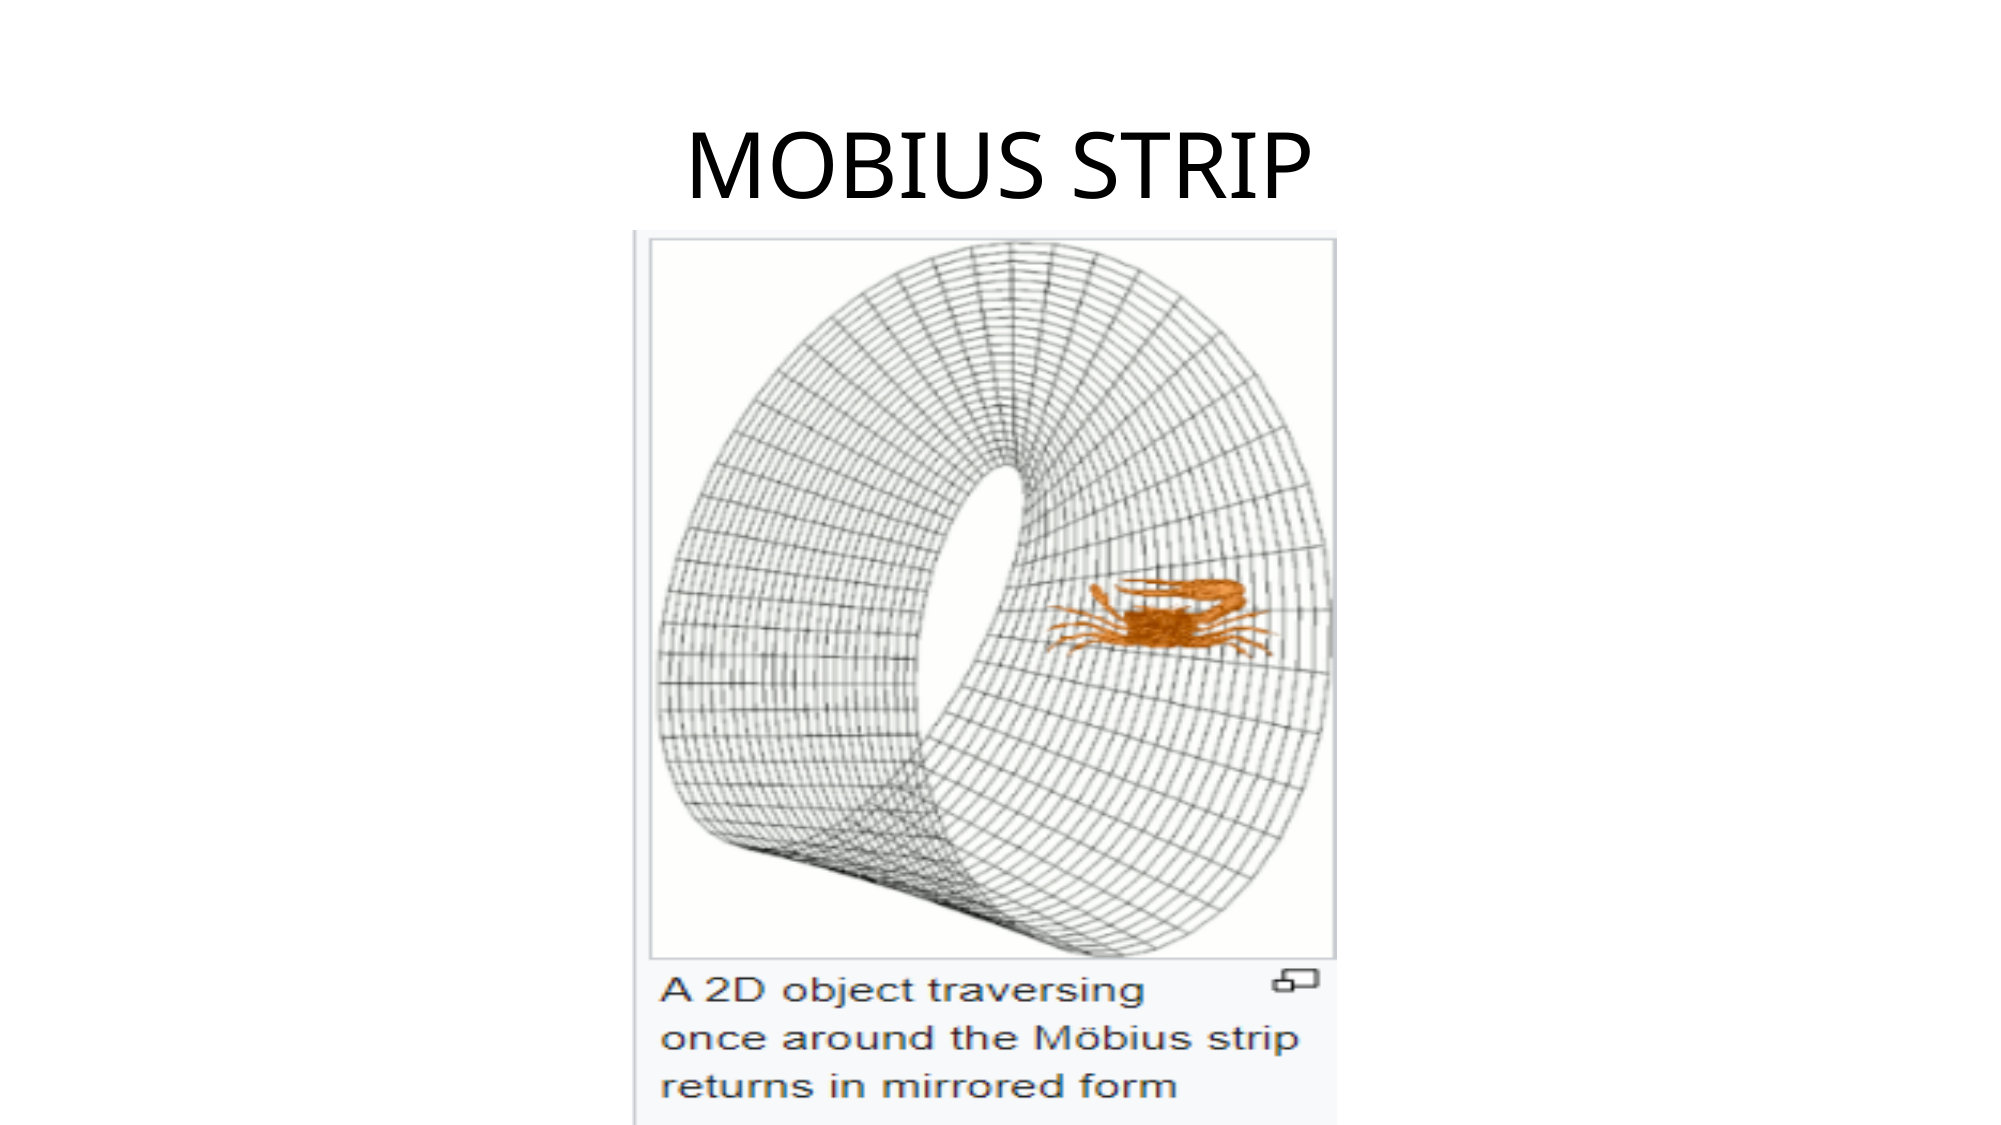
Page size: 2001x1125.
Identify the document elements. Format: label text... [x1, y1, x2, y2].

title MOBIUS STRIP [137, 59, 1863, 278]
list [618, 230, 1337, 1125]
